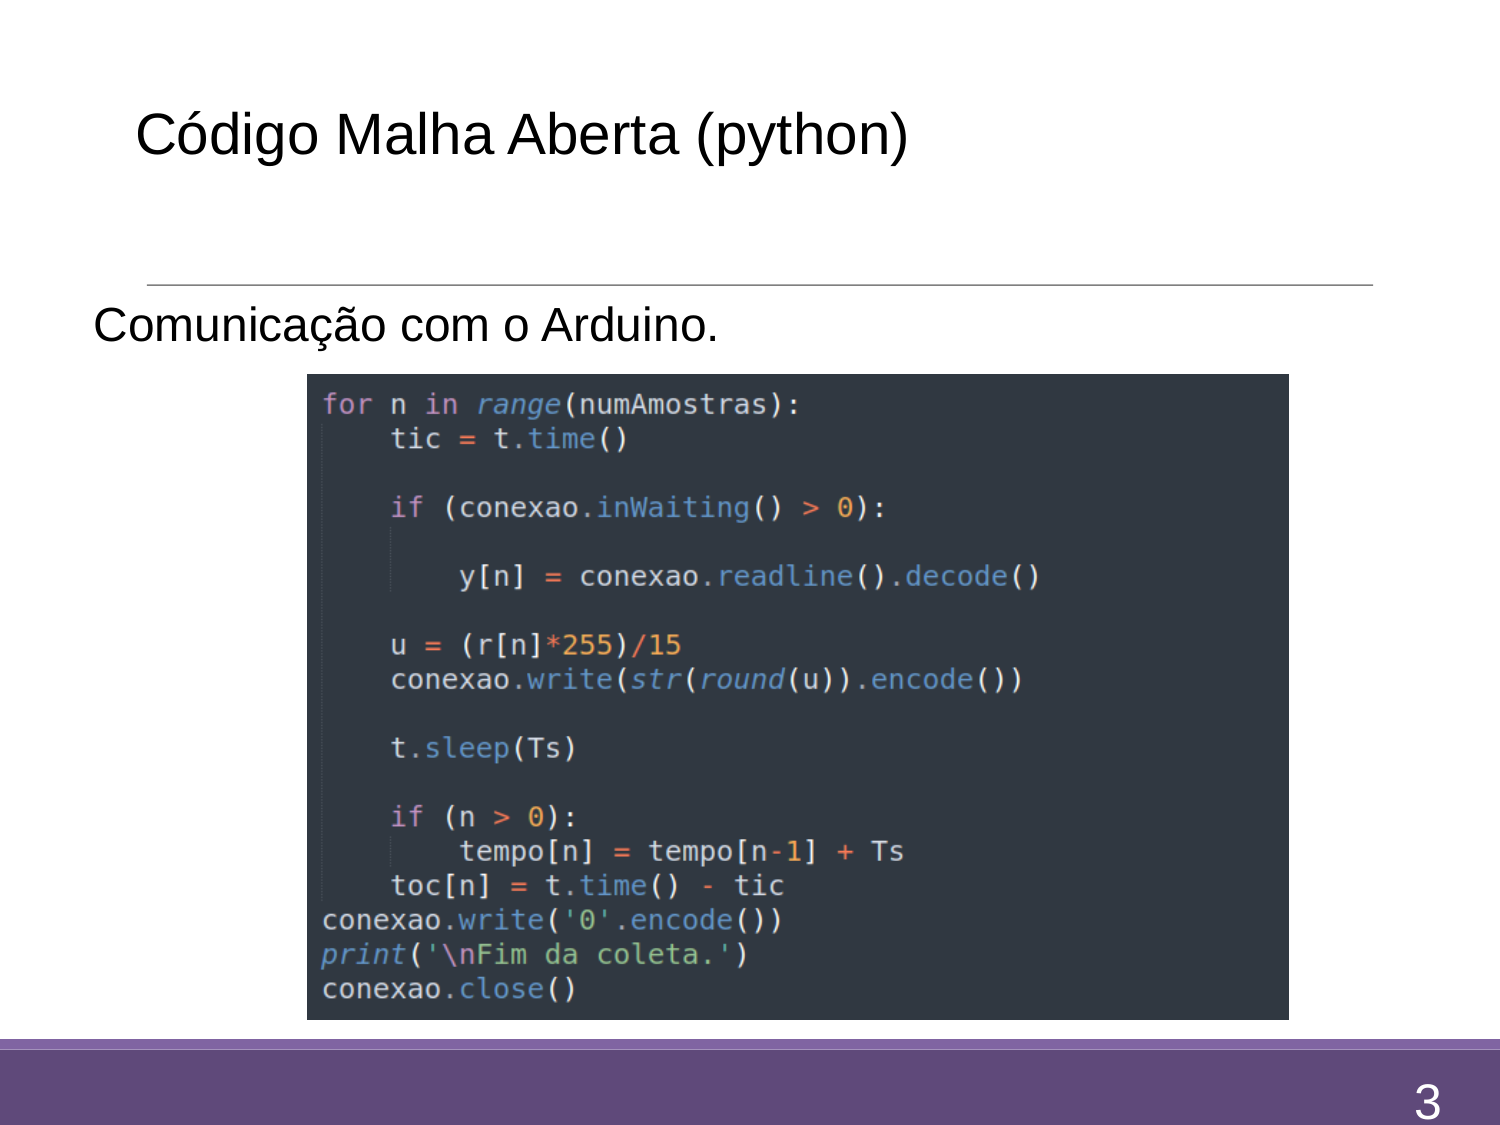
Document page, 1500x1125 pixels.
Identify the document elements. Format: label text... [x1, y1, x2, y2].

text_box Comunicação com o Arduino. [93, 284, 1331, 430]
text_box Código Malha Aberta (python) [135, 46, 1373, 285]
picture [307, 373, 1289, 1020]
text_box 3 [1399, 1061, 1500, 1125]
